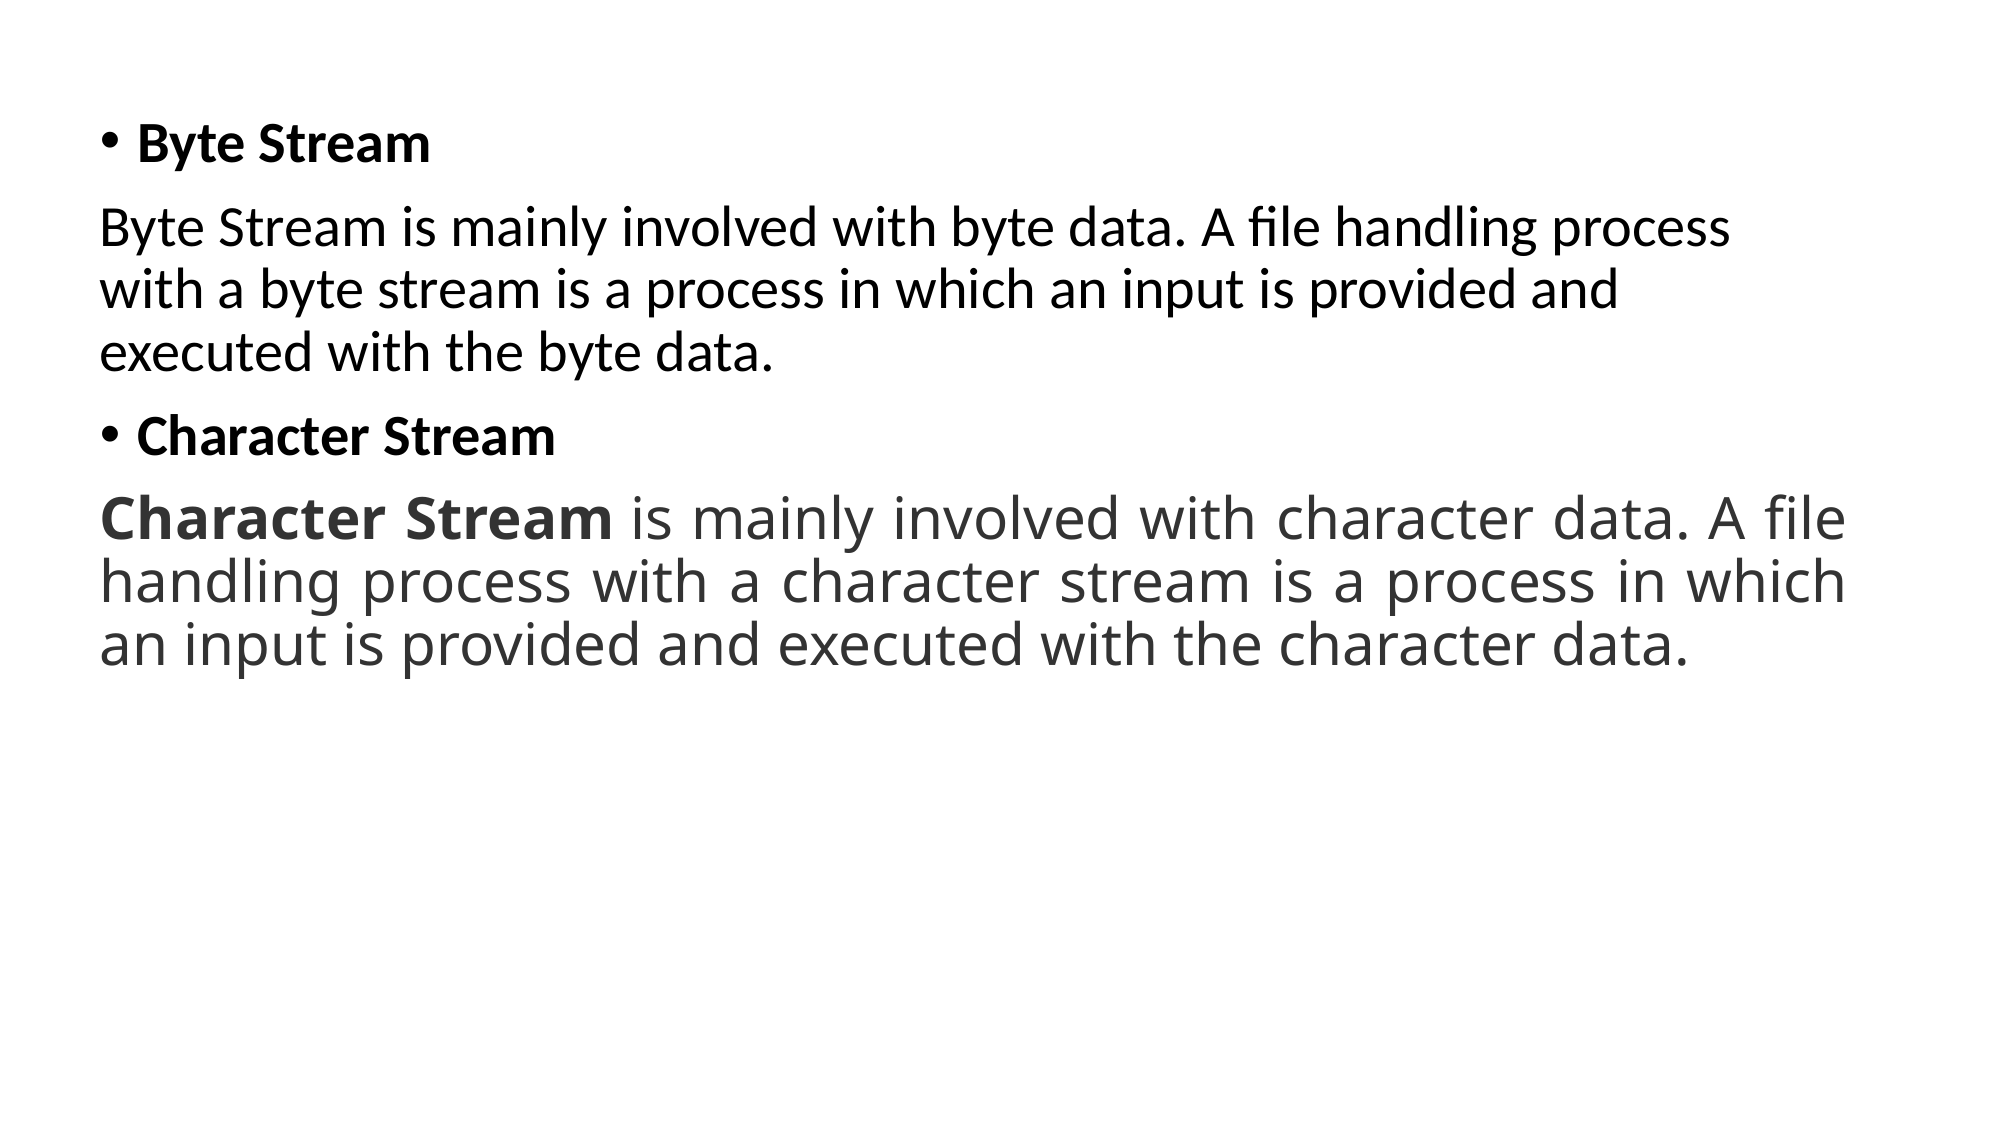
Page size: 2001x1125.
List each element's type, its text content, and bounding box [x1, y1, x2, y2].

list Byte Stream Byte Stream is mainly involved with byte data. A file handling process with a byte stream is a process in which an input is provided and executed with the byte data. Character Stream Character Stream is mainly involved with character data. A file handling process with a character stream is a process in which an input is provided and executed with the character data. [84, 104, 1863, 1014]
